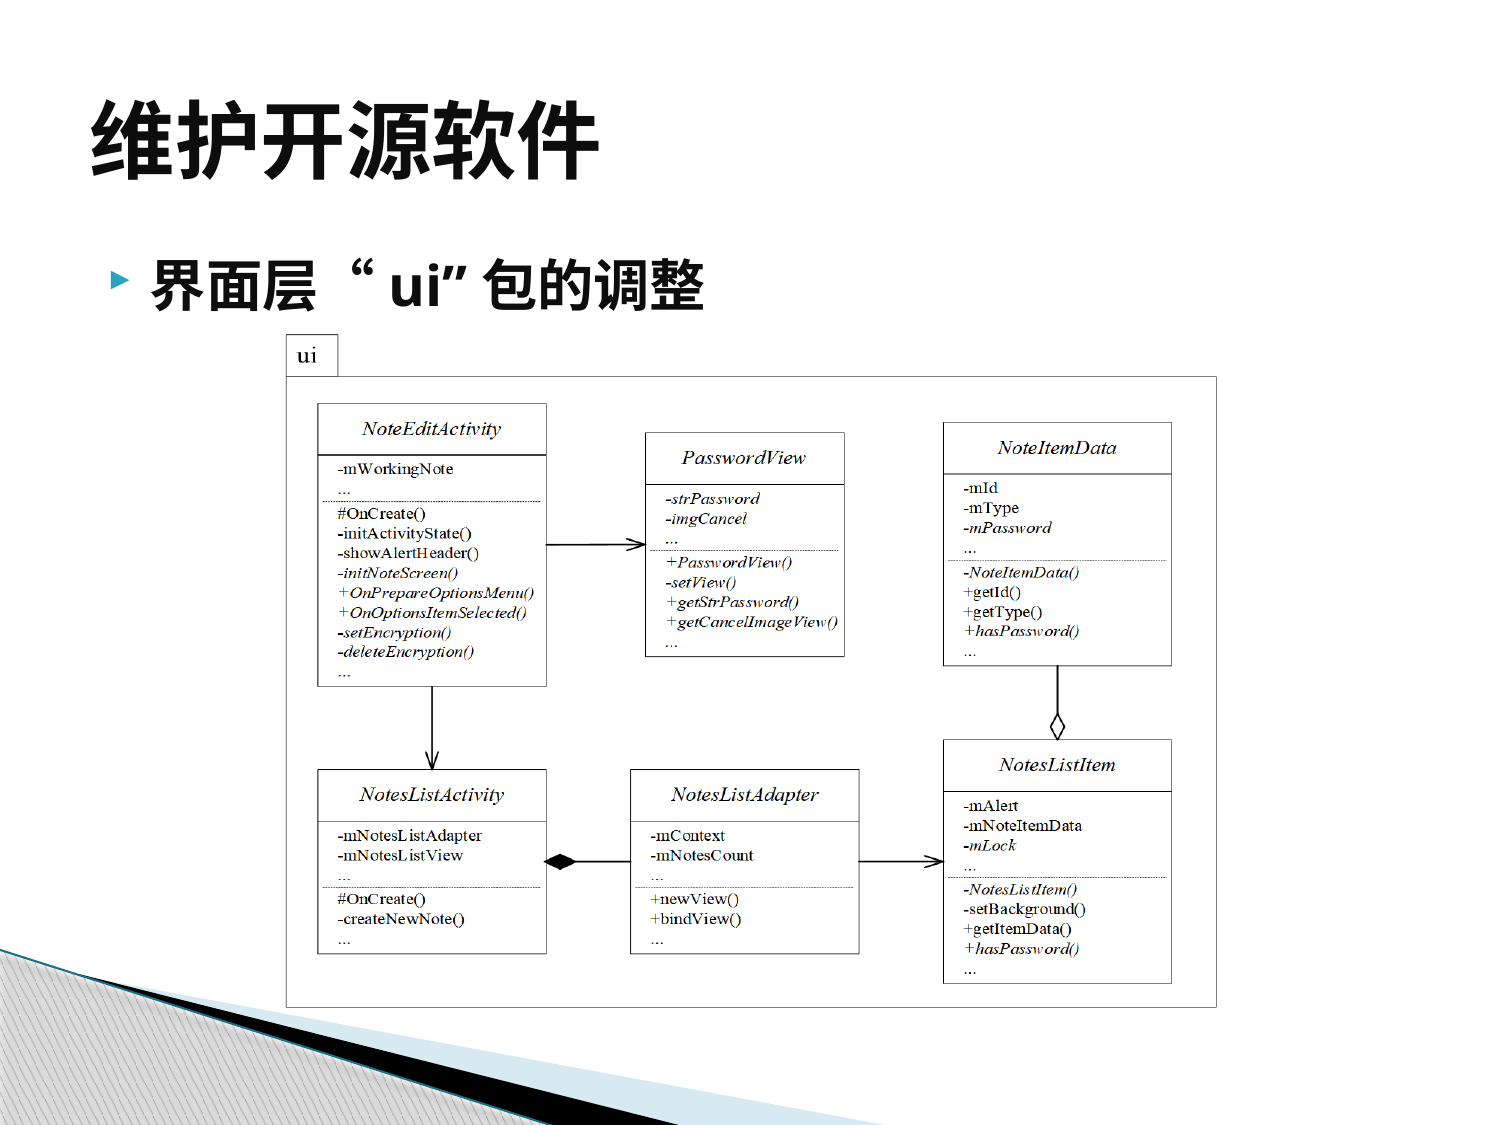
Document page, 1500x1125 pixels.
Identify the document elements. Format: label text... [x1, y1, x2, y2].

picture [283, 333, 1217, 1008]
list 界面层“ui”包的调整 [75, 243, 1425, 1012]
title 维护开源软件 [75, 45, 1425, 233]
